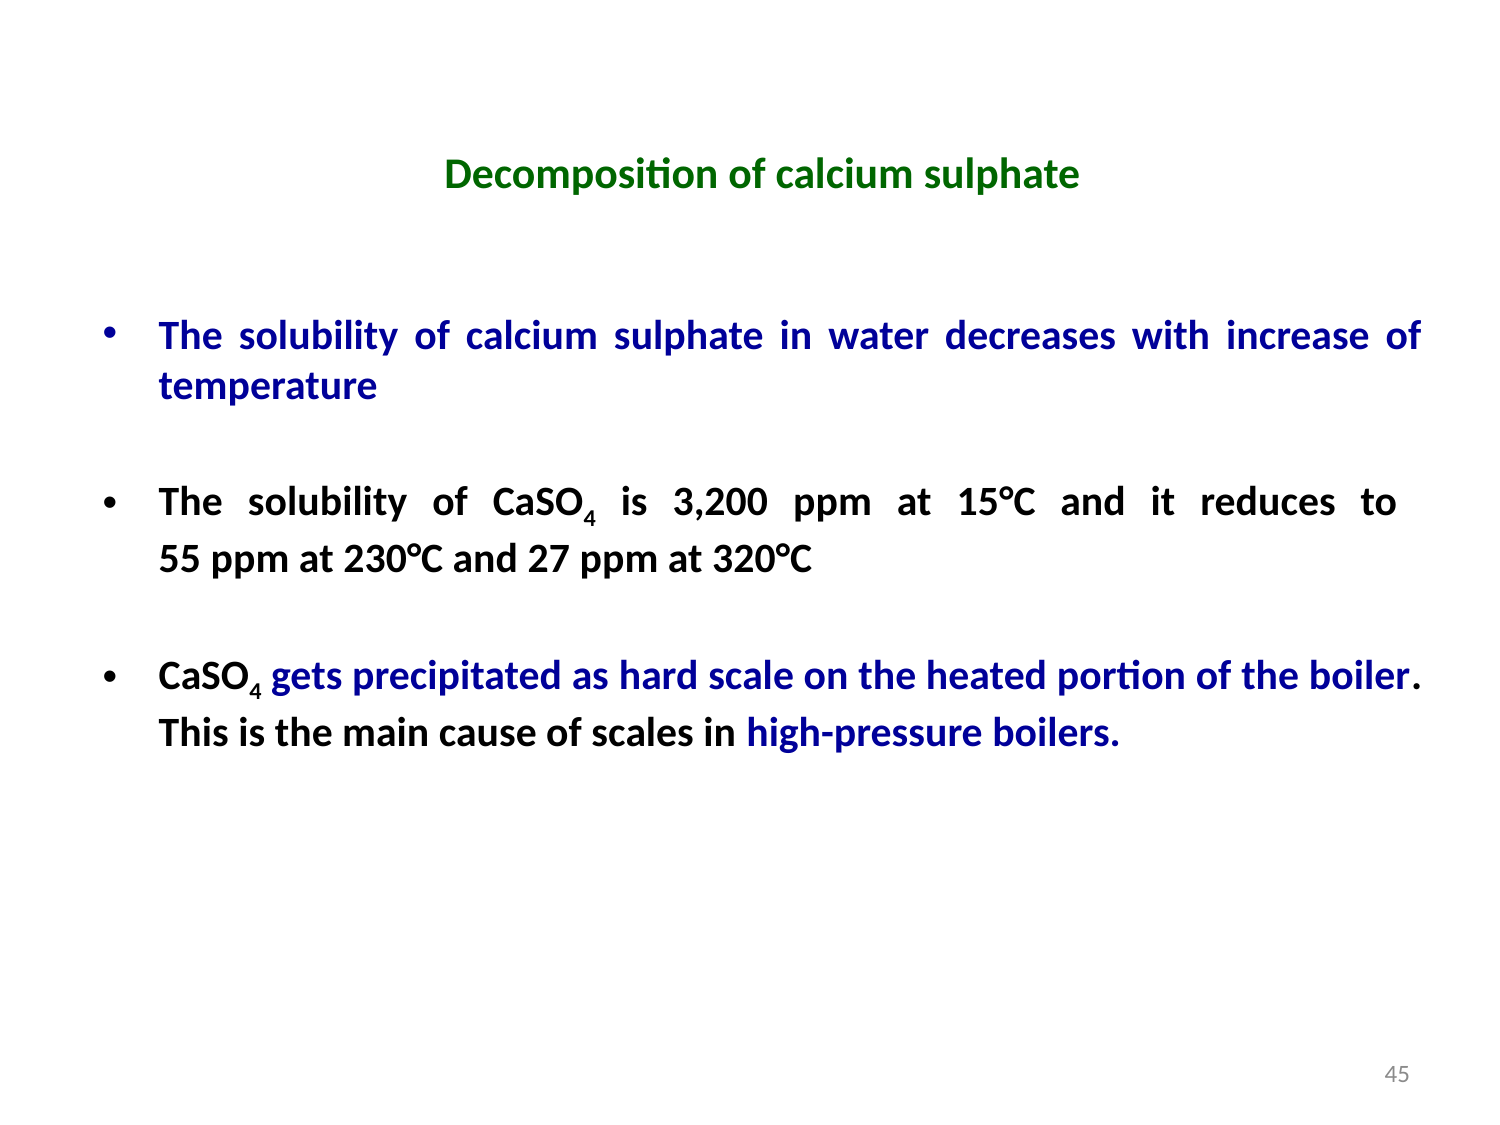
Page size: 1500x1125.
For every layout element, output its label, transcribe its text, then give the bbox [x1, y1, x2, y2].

slide_number 45 [1074, 1042, 1425, 1103]
title Decomposition of calcium sulphate [87, 137, 1438, 205]
list The solubility of calcium sulphate in water decreases with increase of temperature The solubility of CaSO4 is 3,200 ppm at 15°C and it reduces to 55 ppm at 230°C and 27 ppm at 320°C CaSO4 gets precipitated as hard scale on the heated portion of the boiler. This is the main cause of scales in high-pressure boilers. [87, 299, 1438, 813]
